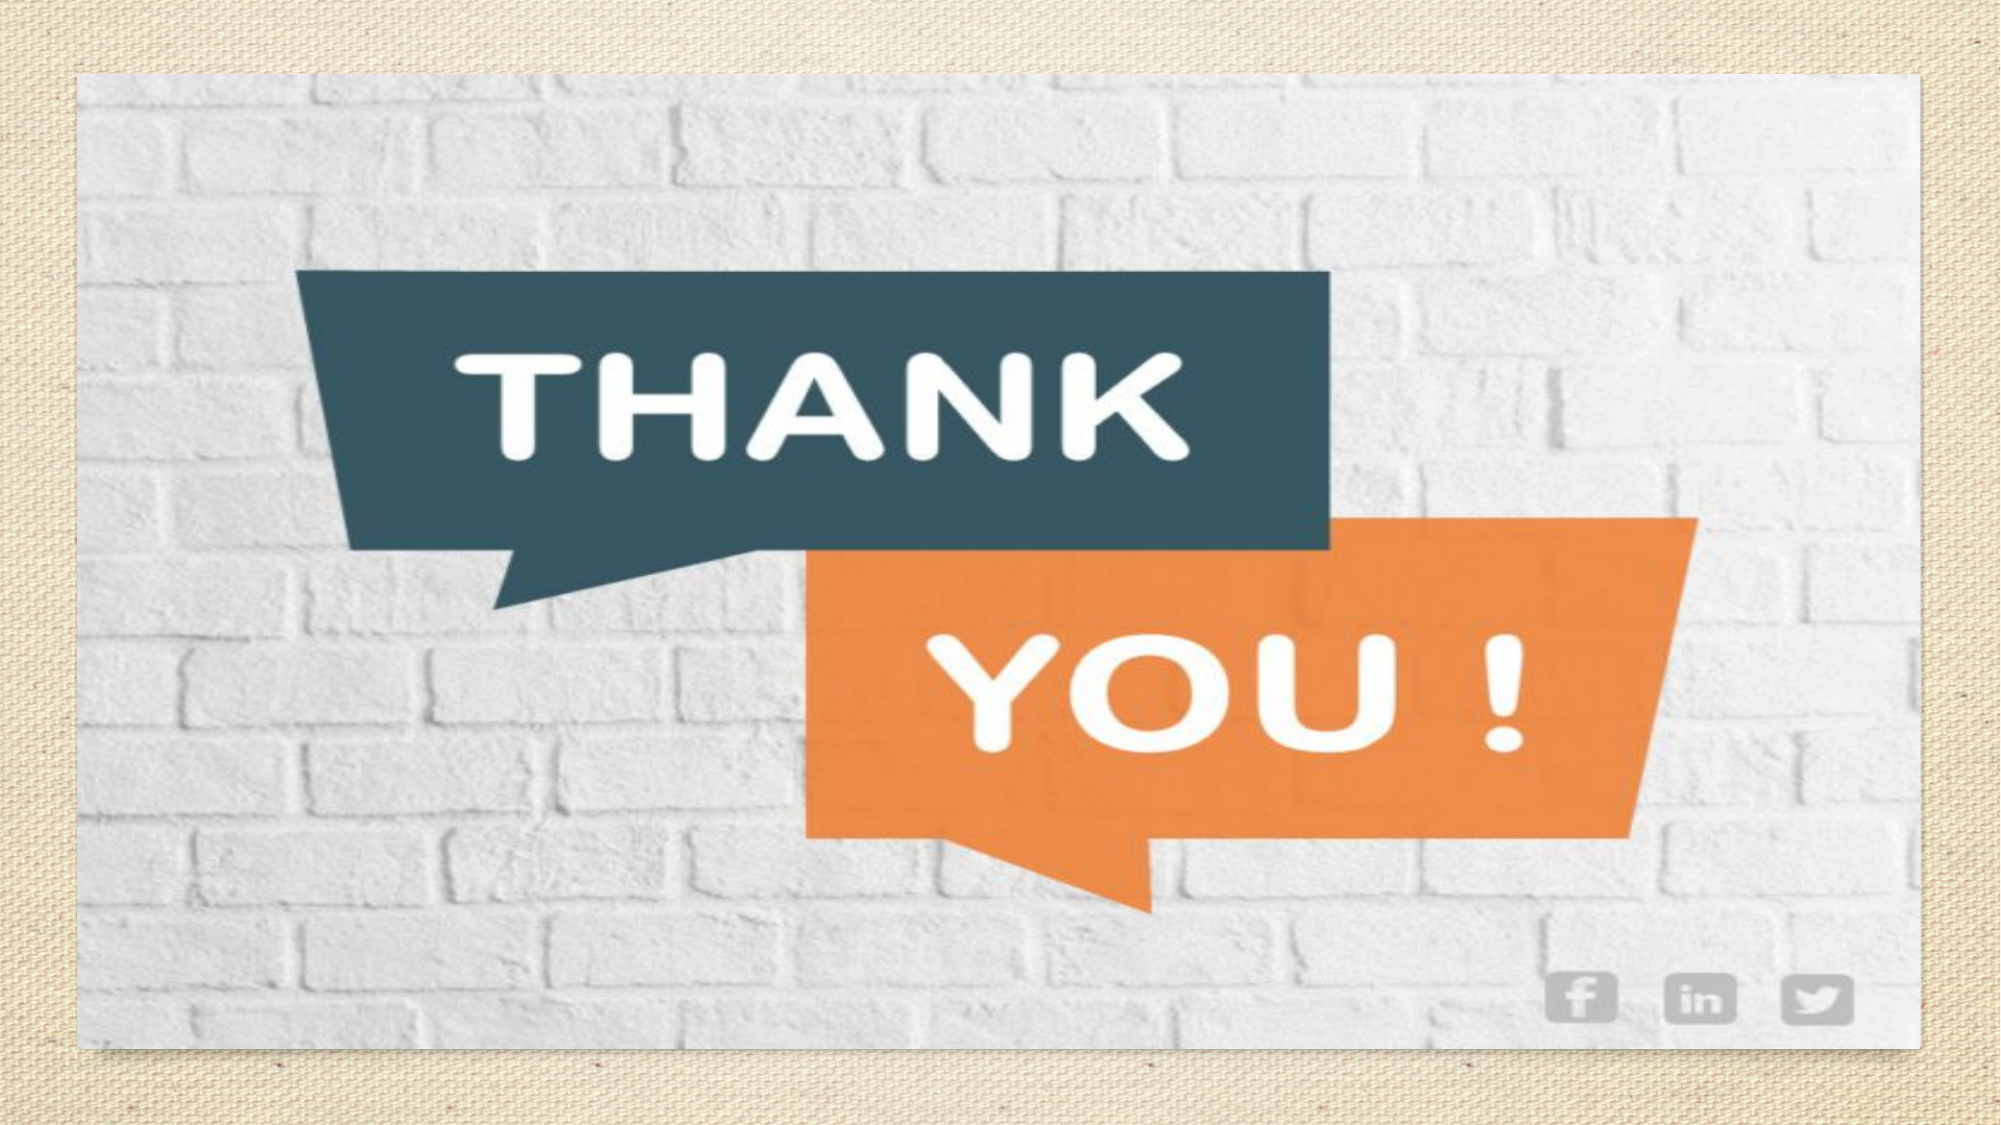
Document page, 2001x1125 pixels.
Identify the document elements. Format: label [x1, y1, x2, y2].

list [77, 74, 1920, 1049]
picture [0, 0, 2001, 1125]
